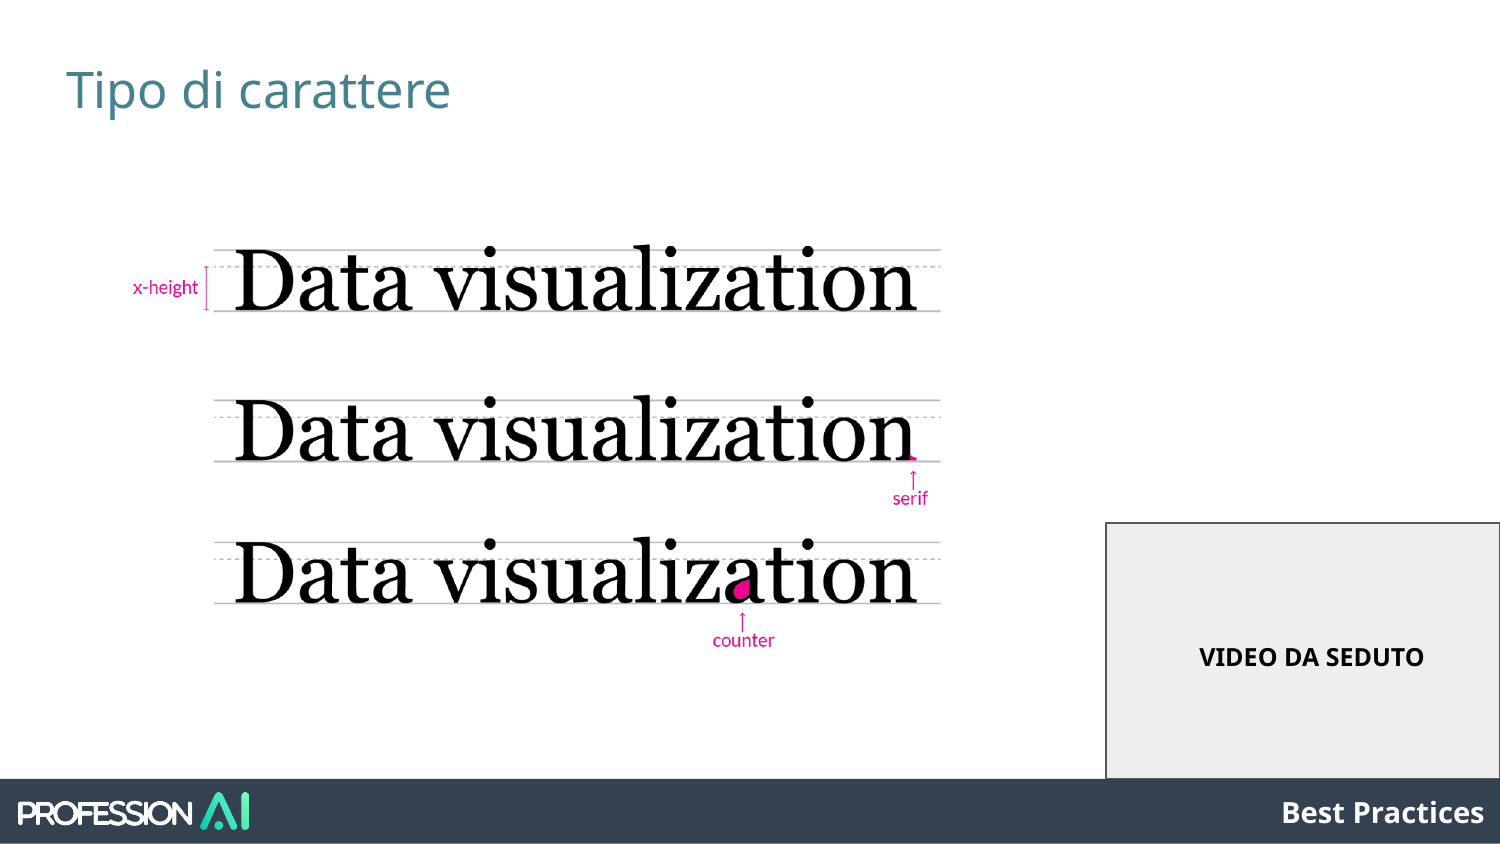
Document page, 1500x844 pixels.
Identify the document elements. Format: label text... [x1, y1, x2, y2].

picture [17, 792, 250, 831]
title VIDEO DA SEDUTO [1148, 626, 1477, 721]
picture [110, 184, 947, 669]
text_box [1105, 523, 1500, 779]
text_box Best Practices [731, 778, 1500, 844]
title Tipo di carattere [51, 42, 1449, 137]
text_box [0, 778, 731, 844]
